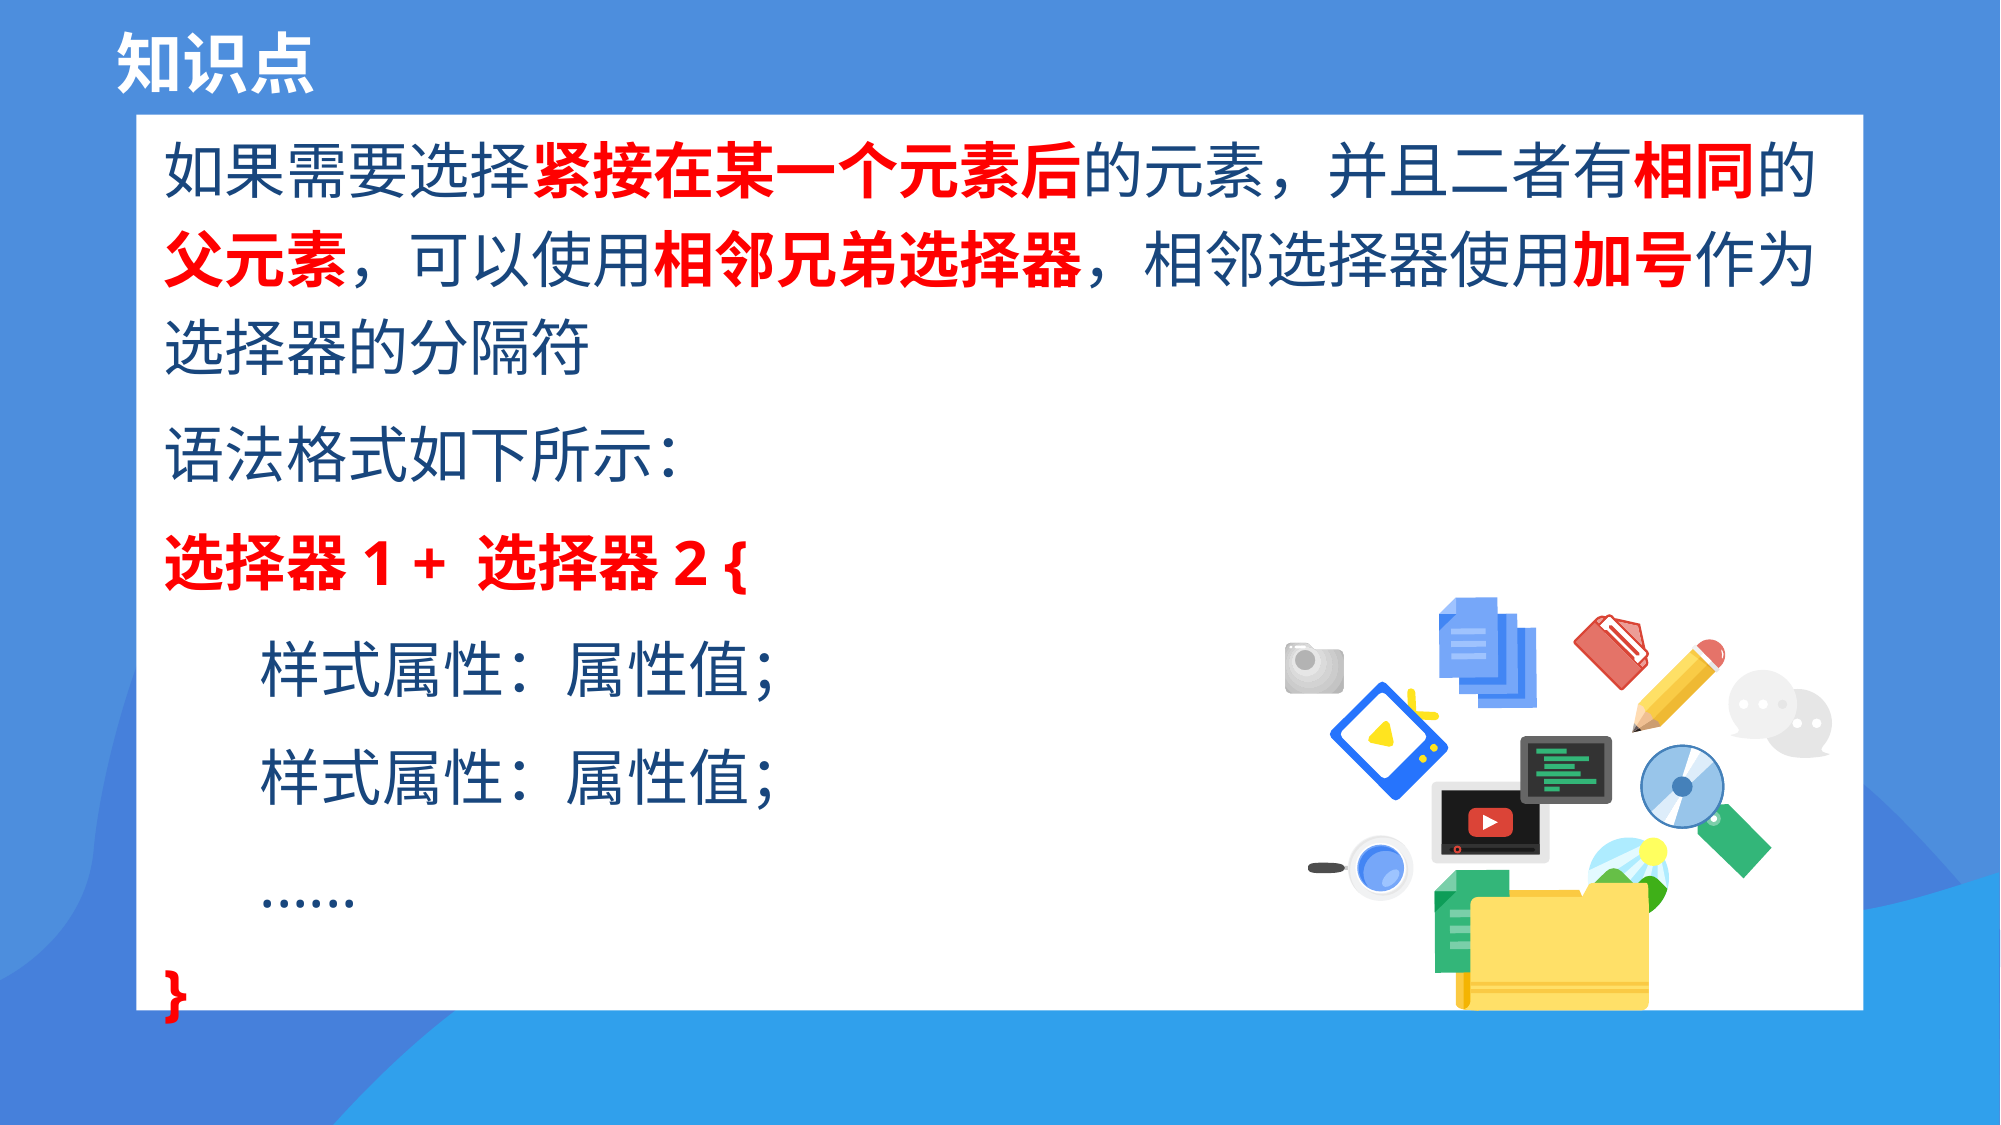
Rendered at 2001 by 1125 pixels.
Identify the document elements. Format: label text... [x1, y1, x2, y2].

text_box 知识点 [101, 14, 559, 110]
list 如果需要选择紧接在某一个元素后的元素，并且二者有相同的父元素，可以使用相邻兄弟选择器，相邻选择器使用加号作为选择器的分隔符 语法格式如下所示： 选择器1 + 选择器2 { 样式属性：属性值； 样式属性：属性值； ...... } [148, 110, 1884, 1046]
